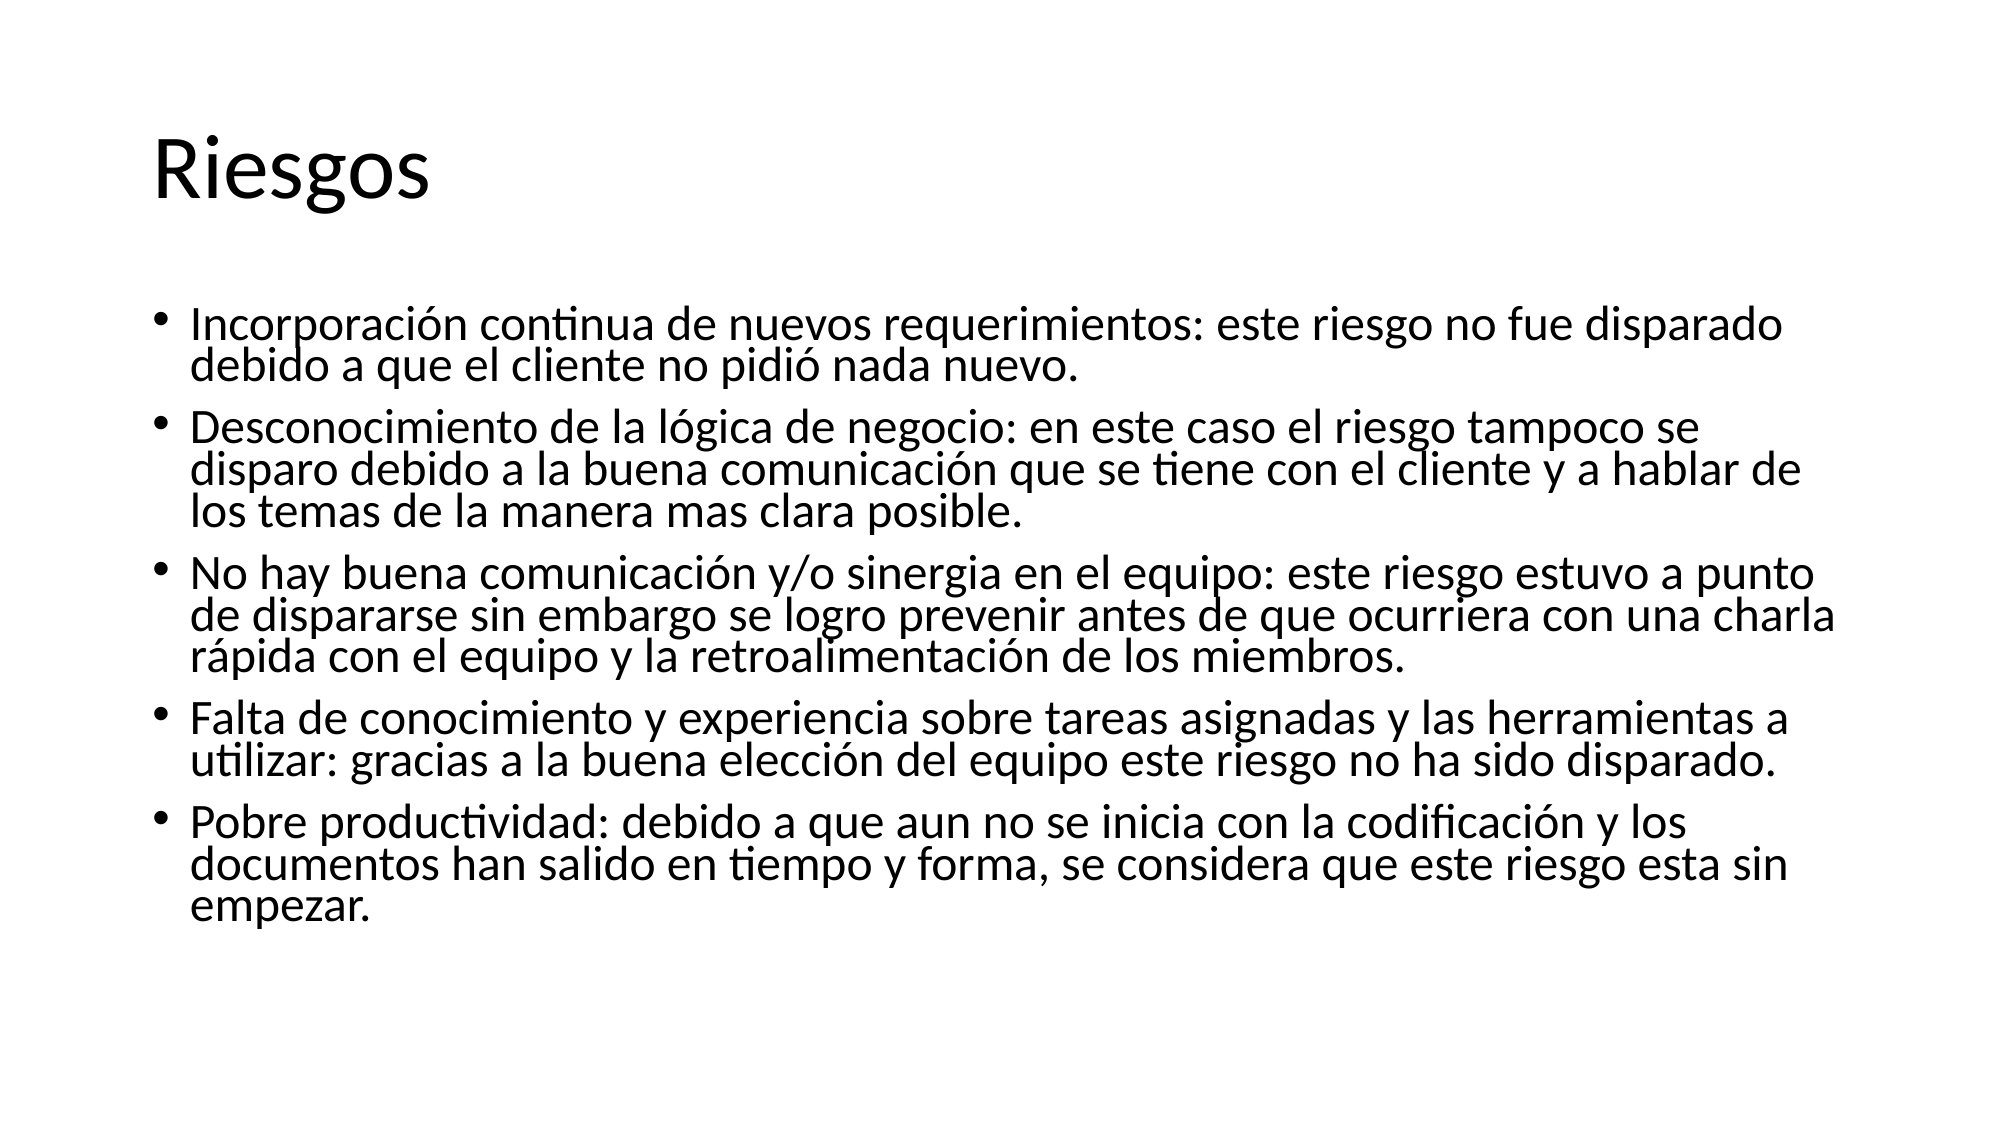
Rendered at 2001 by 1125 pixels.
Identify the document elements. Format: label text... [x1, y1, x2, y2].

title Riesgos [137, 59, 1863, 278]
list Incorporación continua de nuevos requerimientos: este riesgo no fue disparado debido a que el cliente no pidió nada nuevo. Desconocimiento de la lógica de negocio: en este caso el riesgo tampoco se disparo debido a la buena comunicación que se tiene con el cliente y a hablar de los temas de la manera mas clara posible. No hay buena comunicación y/o sinergia en el equipo: este riesgo estuvo a punto de dispararse sin embargo se logro prevenir antes de que ocurriera con una charla rápida con el equipo y la retroalimentación de los miembros. Falta de conocimiento y experiencia sobre tareas asignadas y las herramientas a utilizar: gracias a la buena elección del equipo este riesgo no ha sido disparado. Pobre productividad: debido a que aun no se inicia con la codificación y los documentos han salido en tiempo y forma, se considera que este riesgo esta sin empezar. [137, 299, 1863, 1014]
